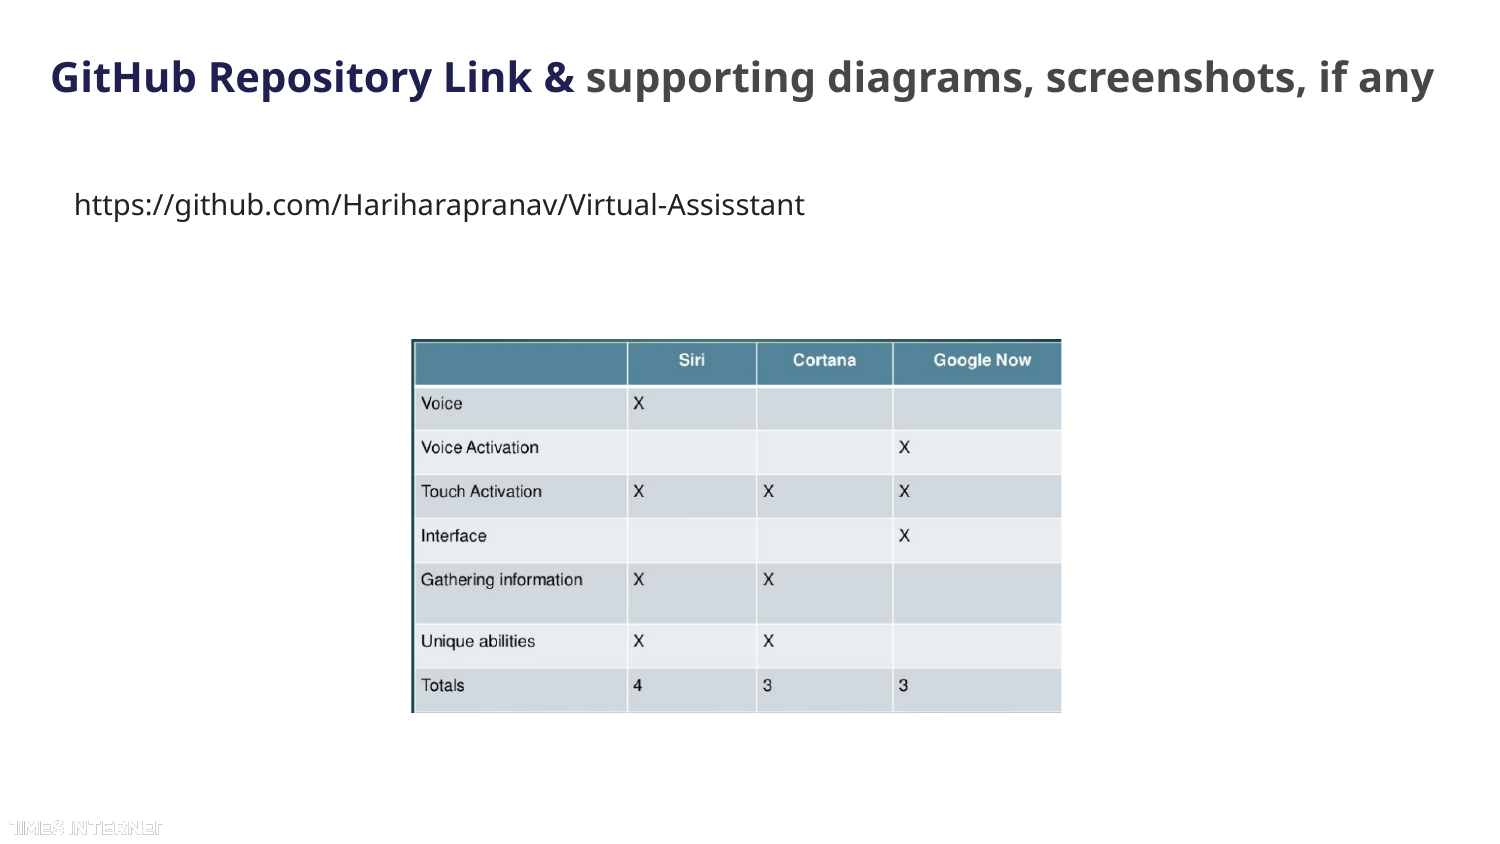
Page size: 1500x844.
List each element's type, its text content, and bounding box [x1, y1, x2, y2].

picture [410, 338, 1062, 713]
text_box GitHub Repository Link & supporting diagrams, screenshots, if any [35, 35, 1500, 116]
text_box https://github.com/Hariharapranav/Virtual-Assisstant [58, 171, 1435, 237]
picture [8, 818, 164, 837]
